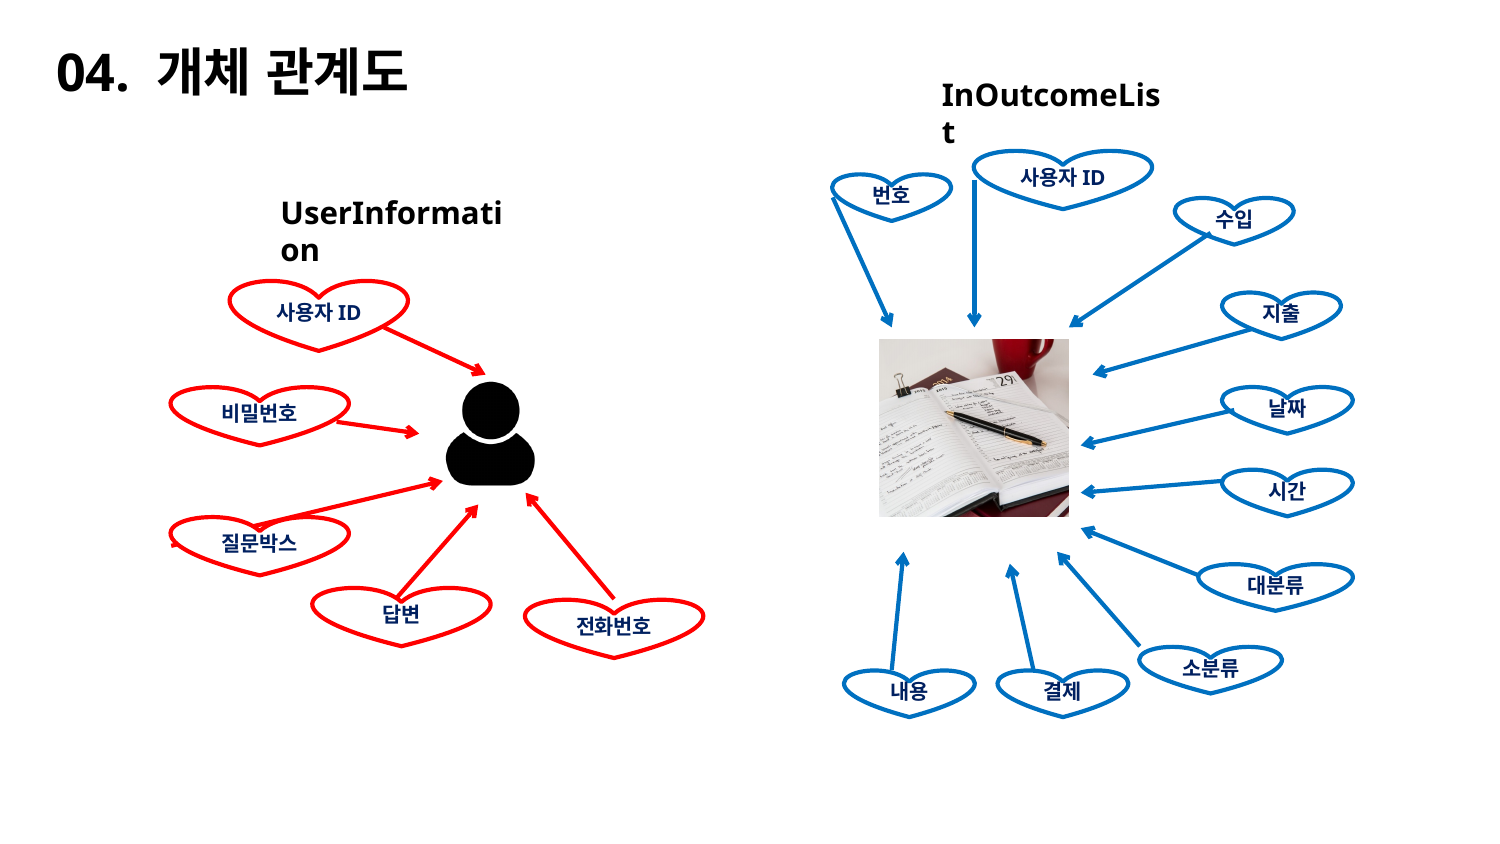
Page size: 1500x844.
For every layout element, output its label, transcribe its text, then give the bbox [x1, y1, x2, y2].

text_box 소분류 [1137, 644, 1285, 696]
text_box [336, 421, 413, 434]
text_box 날짜 [1219, 384, 1355, 436]
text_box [1080, 527, 1200, 576]
text_box 04. 개체 관계도 [41, 32, 514, 110]
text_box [395, 504, 479, 600]
text_box 수입 [1172, 195, 1296, 247]
text_box 시간 [1221, 467, 1355, 519]
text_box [1068, 232, 1211, 328]
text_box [974, 208, 1064, 328]
text_box InOutcomeList [927, 67, 1187, 158]
text_box UserInformation [265, 185, 526, 276]
picture [879, 338, 1070, 517]
text_box 전화번호 [523, 597, 706, 661]
text_box 내용 [841, 668, 977, 720]
text_box 비밀번호 [168, 385, 352, 448]
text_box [259, 480, 418, 576]
text_box 질문박스 [168, 514, 254, 577]
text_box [1056, 551, 1140, 647]
text_box 지출 [1219, 290, 1344, 342]
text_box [525, 492, 615, 614]
text_box 결제 [995, 668, 1131, 720]
picture [418, 374, 553, 493]
text_box 대분류 [1199, 562, 1355, 613]
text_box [1080, 409, 1235, 446]
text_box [891, 551, 904, 671]
text_box 답변 [310, 585, 493, 649]
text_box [1092, 327, 1259, 375]
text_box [1080, 480, 1223, 493]
text_box 번호 [830, 172, 954, 223]
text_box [383, 327, 486, 375]
text_box 사용자ID [971, 158, 1155, 211]
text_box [1009, 563, 1034, 671]
text_box 사용자ID [227, 278, 411, 353]
